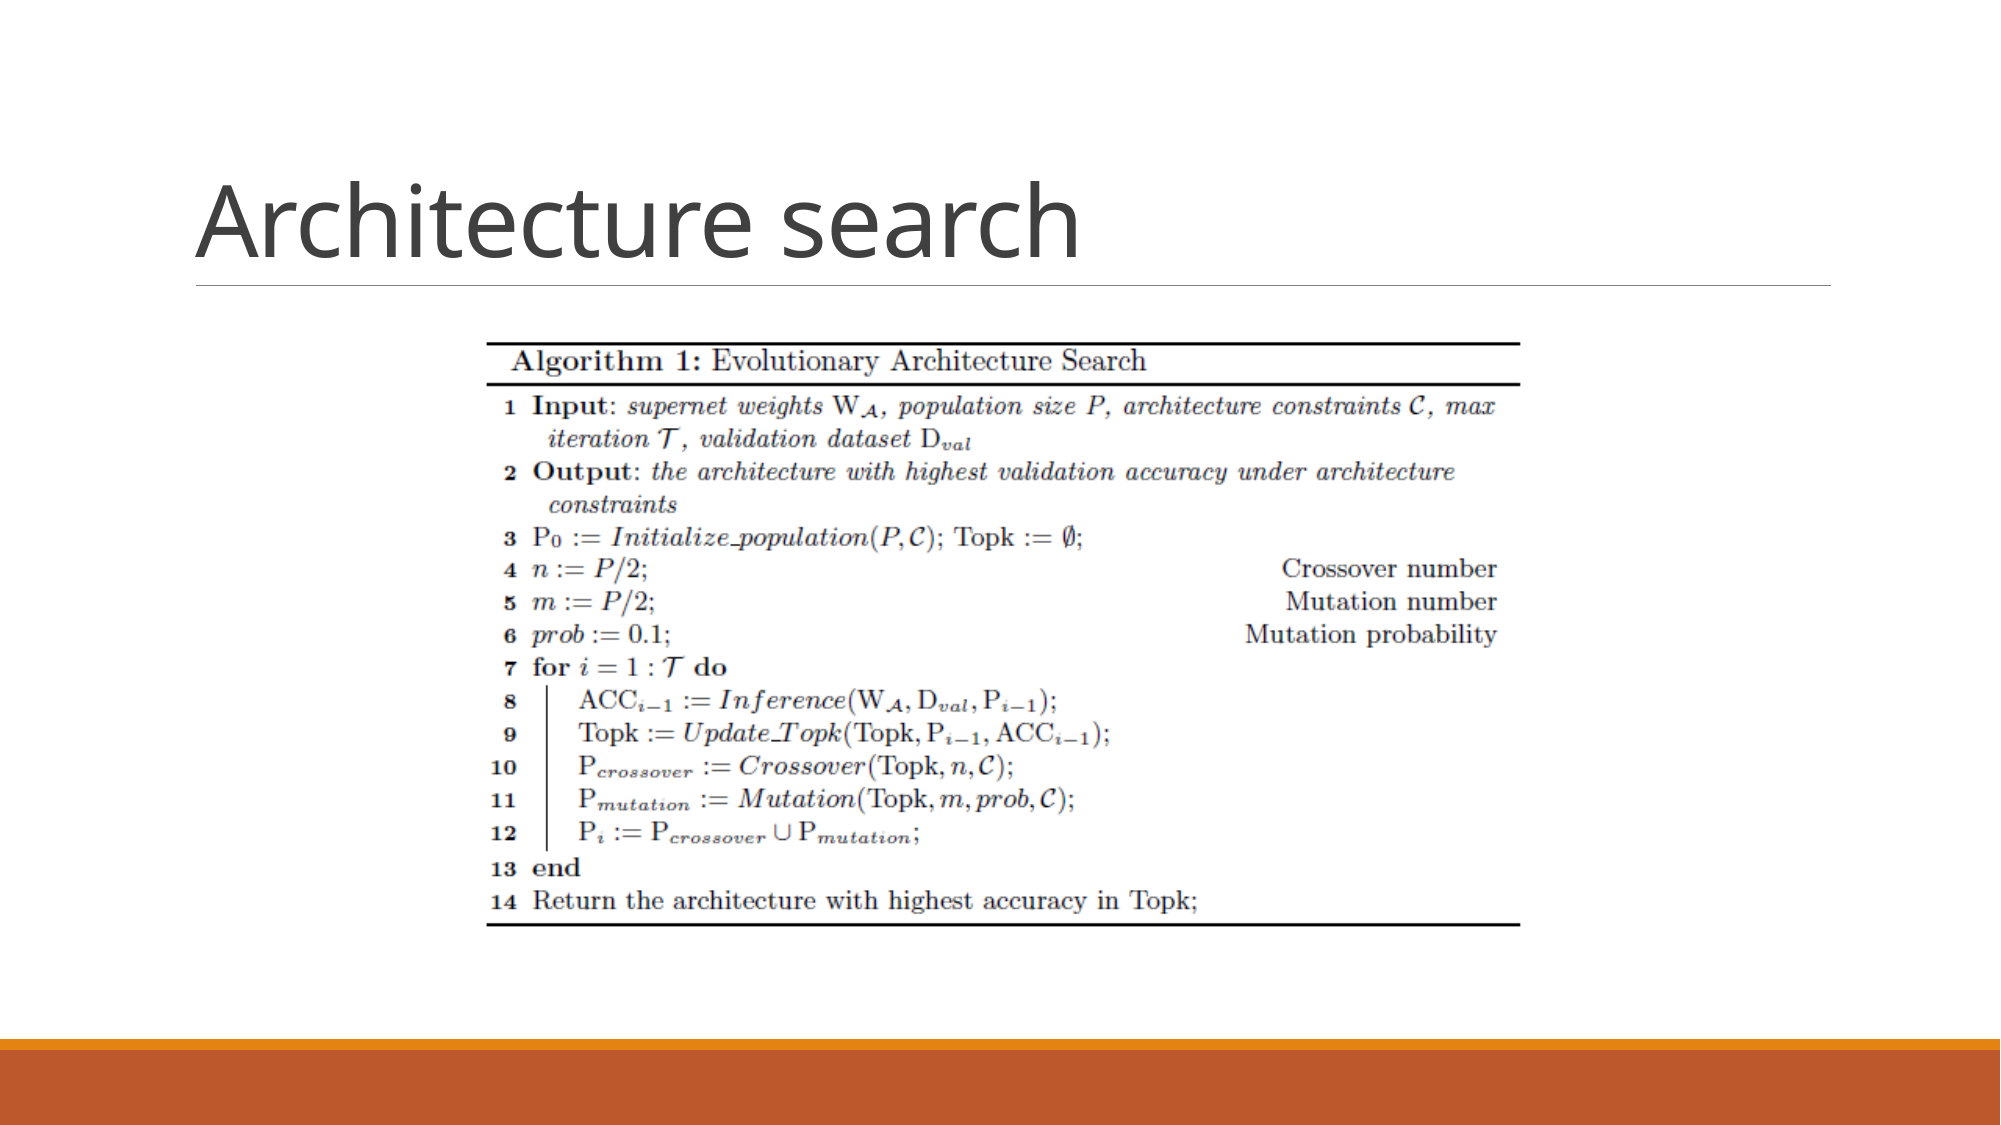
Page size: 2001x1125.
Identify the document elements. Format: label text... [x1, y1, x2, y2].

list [476, 329, 1534, 936]
title Architecture search [180, 47, 1830, 285]
